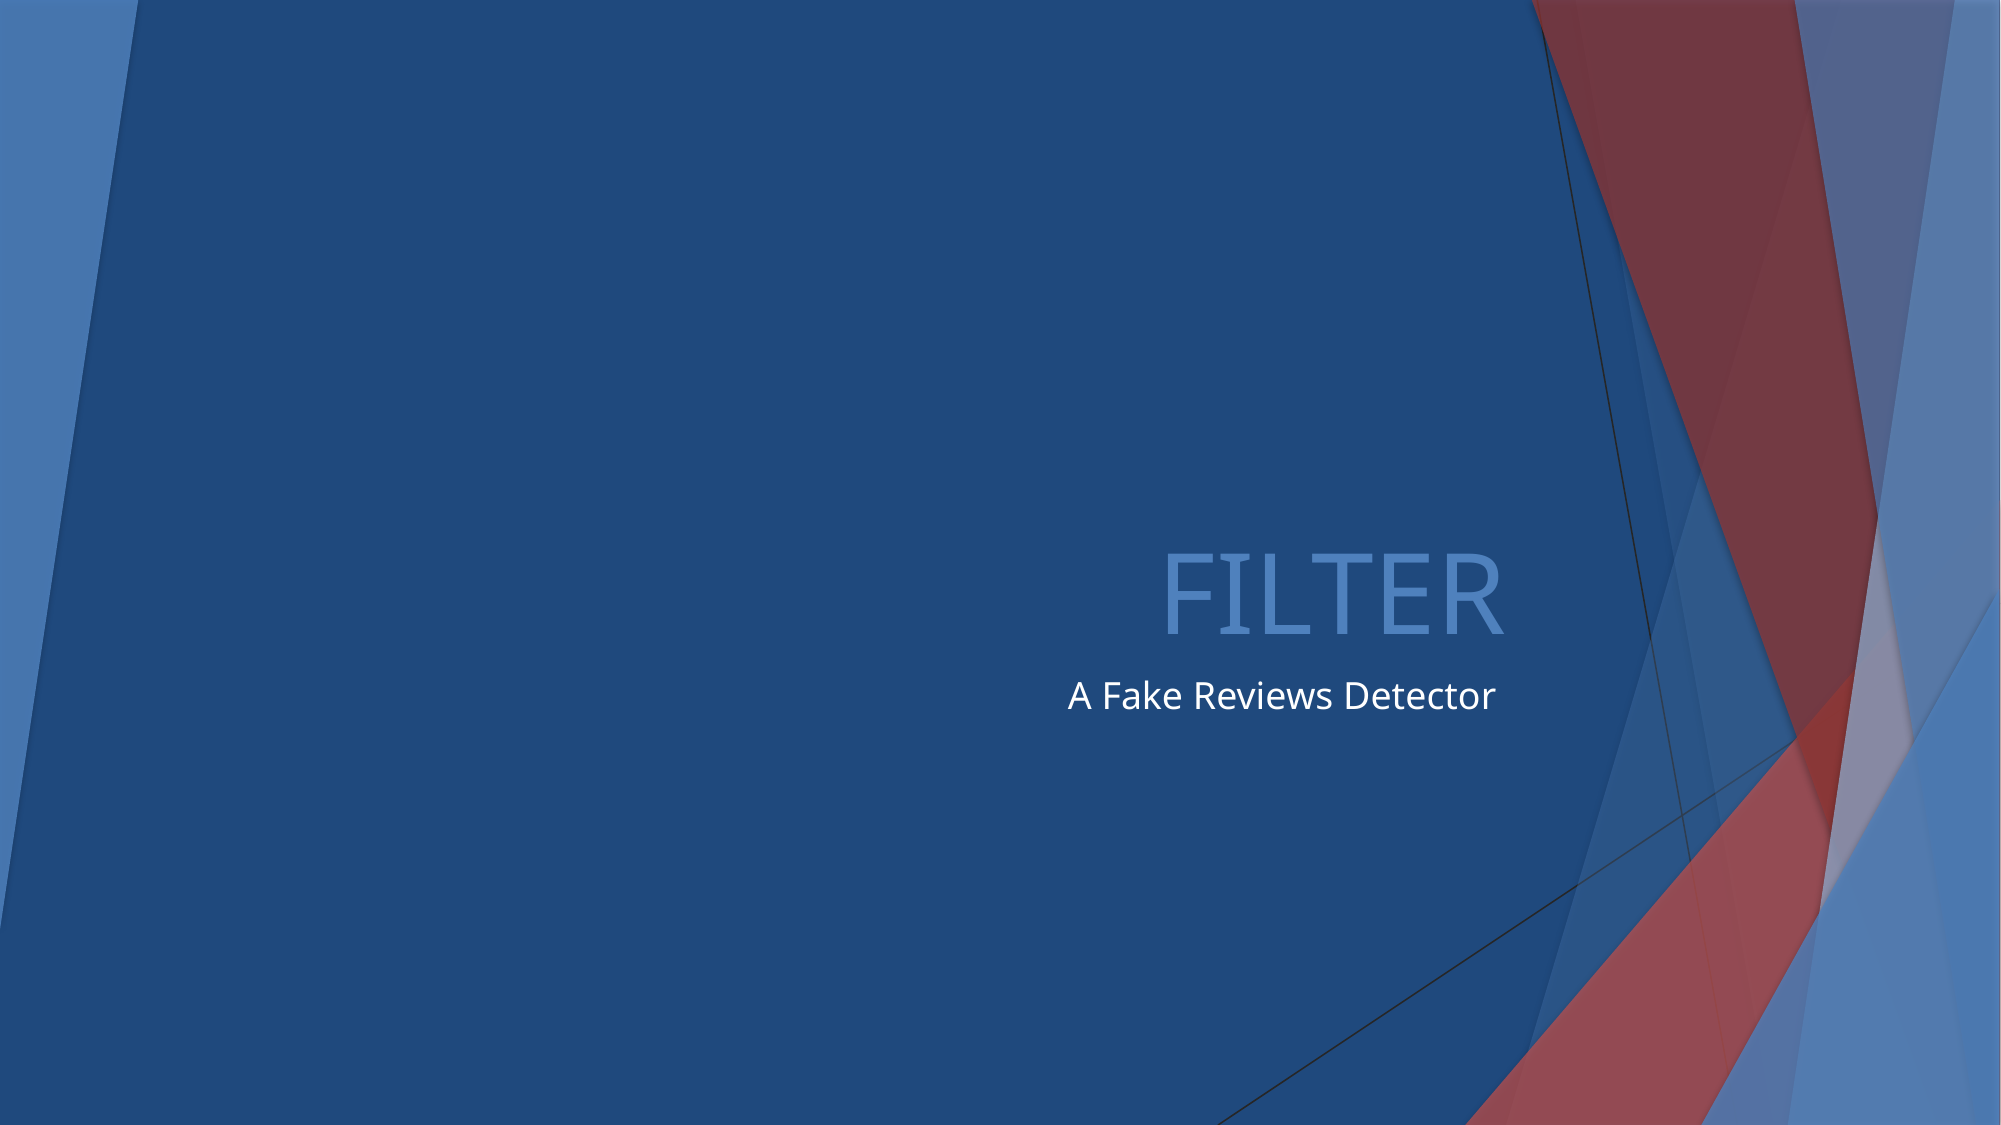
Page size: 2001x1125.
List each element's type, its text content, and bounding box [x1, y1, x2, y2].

title FILTER [247, 394, 1522, 664]
subtitle A Fake Reviews Detector [247, 664, 1522, 845]
